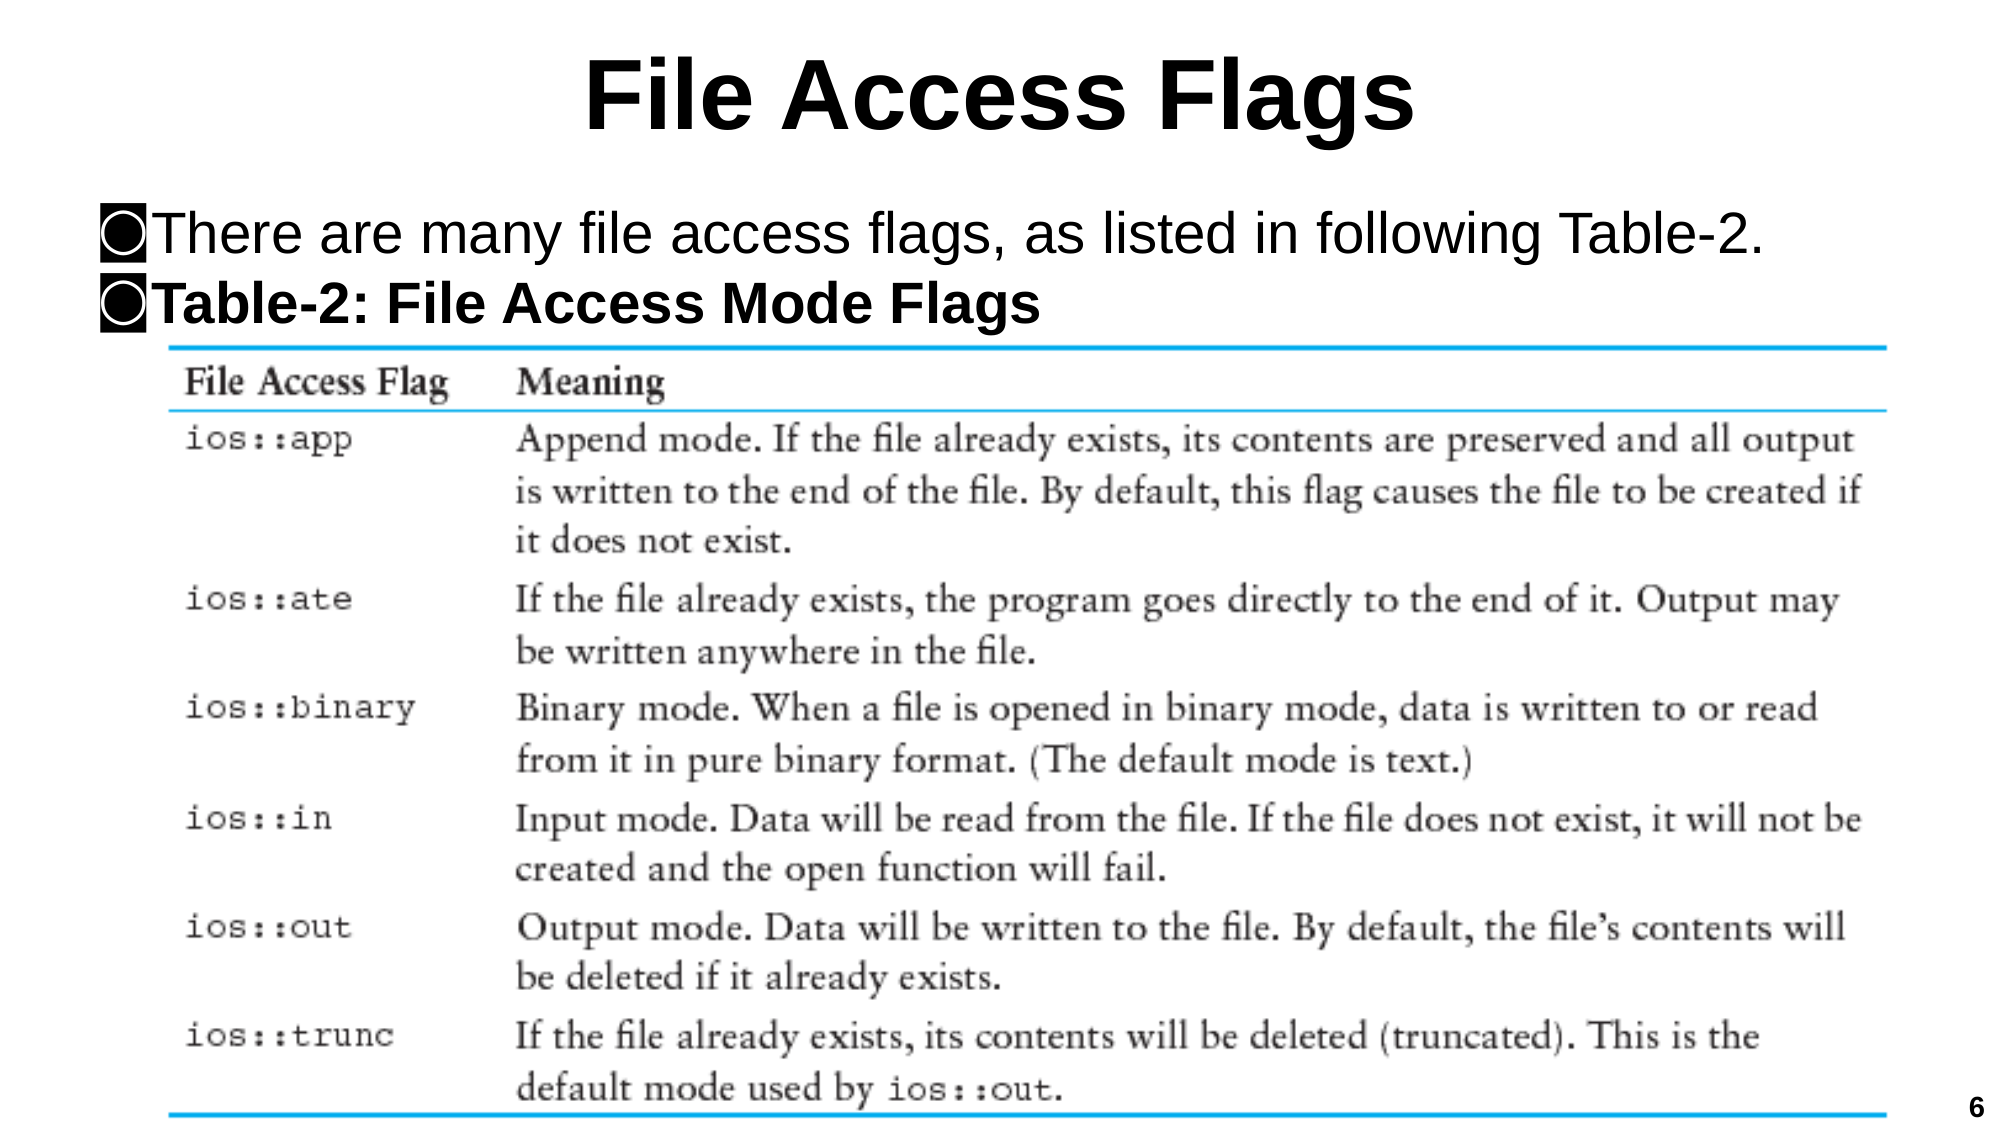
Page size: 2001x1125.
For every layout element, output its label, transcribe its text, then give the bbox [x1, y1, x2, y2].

slide_number 6 [1909, 1087, 2000, 1125]
title File Access Flags [0, 0, 2000, 180]
list There are many file access flags, as listed in following Table-2. Table-2: File Access Mode Flags [80, 187, 2000, 1088]
picture [162, 337, 1891, 1125]
